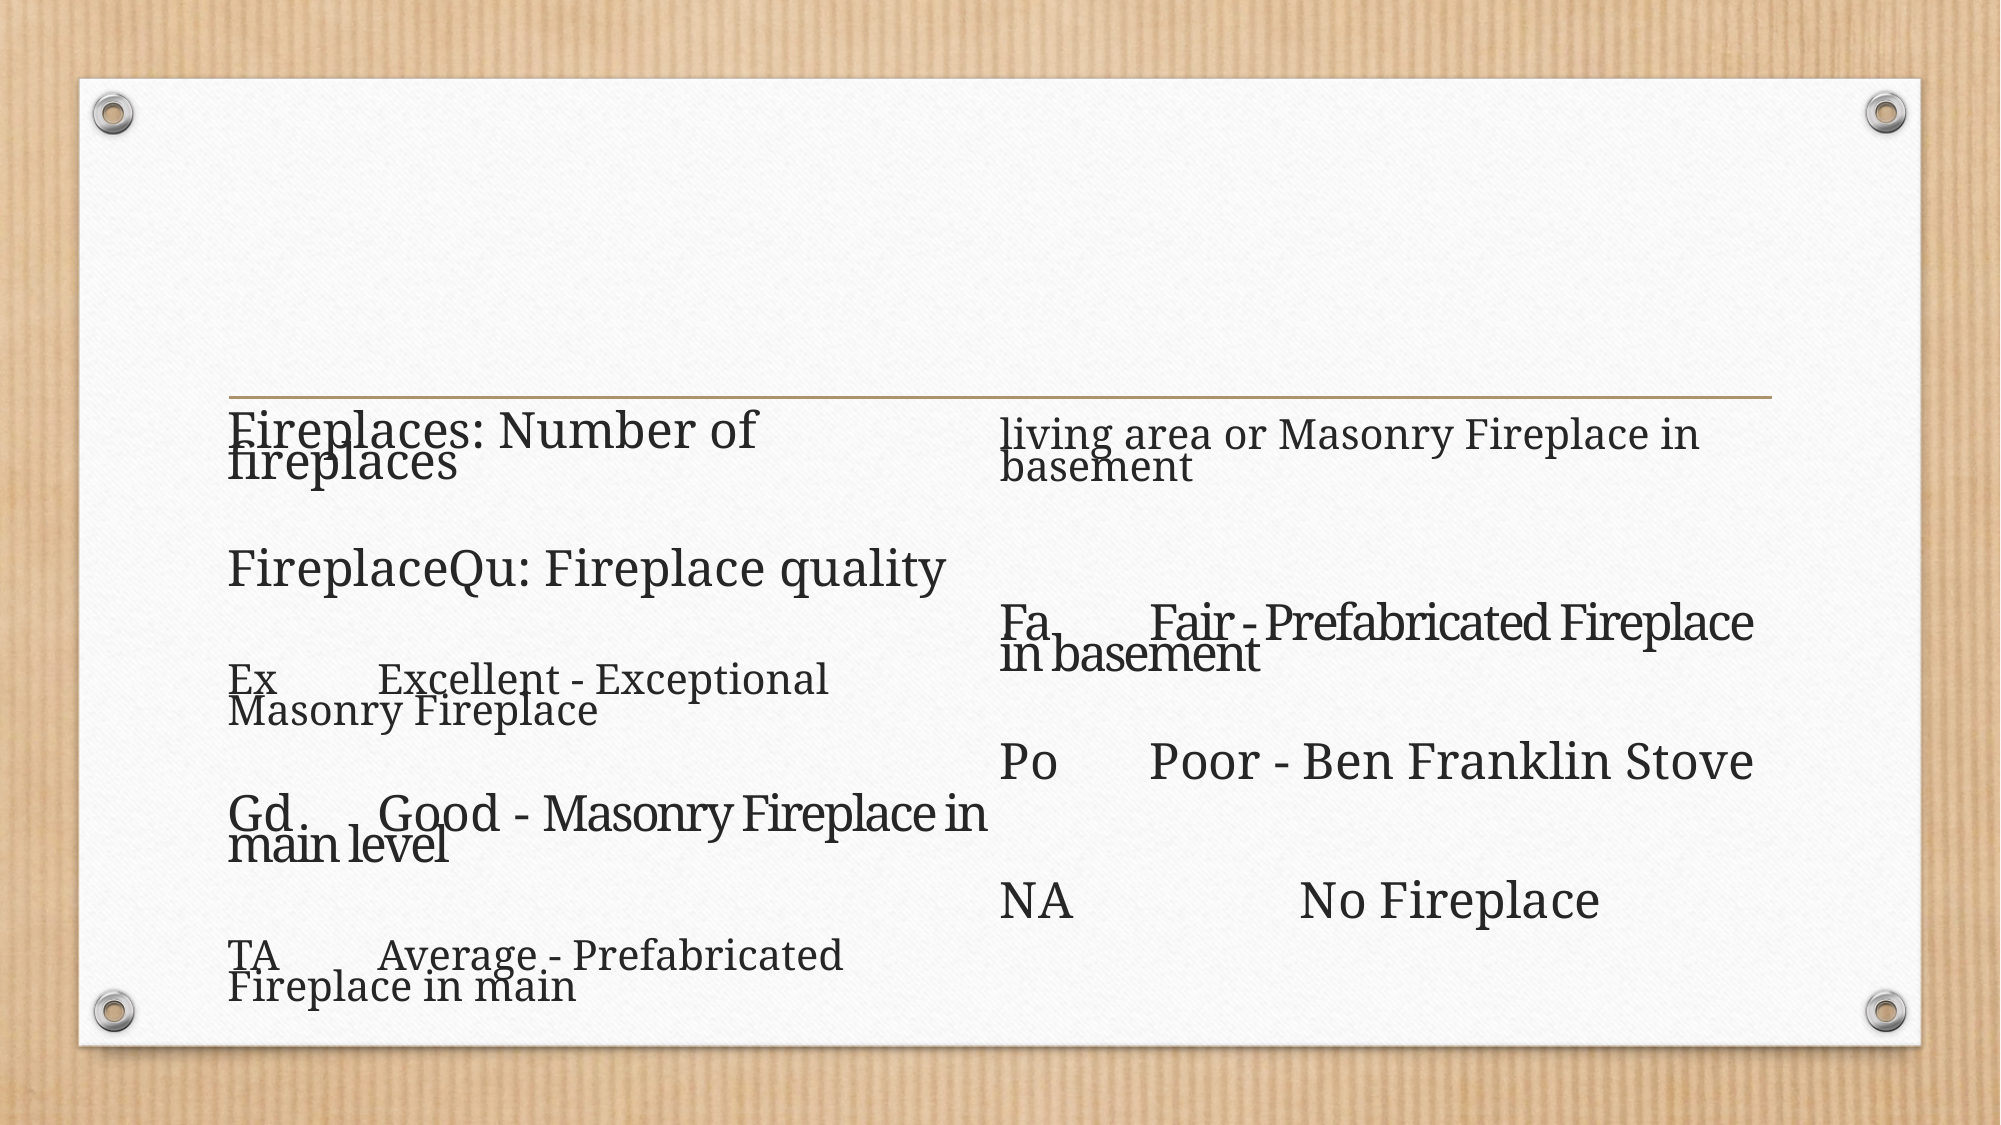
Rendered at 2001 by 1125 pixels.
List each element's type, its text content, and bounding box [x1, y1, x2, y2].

picture [0, 0, 2001, 1125]
list Fireplaces: Number of fireplaces FireplaceQu: Fireplace quality Ex Excellent - Exceptional Masonry Fireplace Gd Good - Masonry Fireplace in main level TA Average - Prefabricated Fireplace in main living area or Masonry Fireplace in basement Fa Fair - Prefabricated Fireplace in basement Po Poor - Ben Franklin Stove NA No Fireplace [212, 419, 1788, 975]
